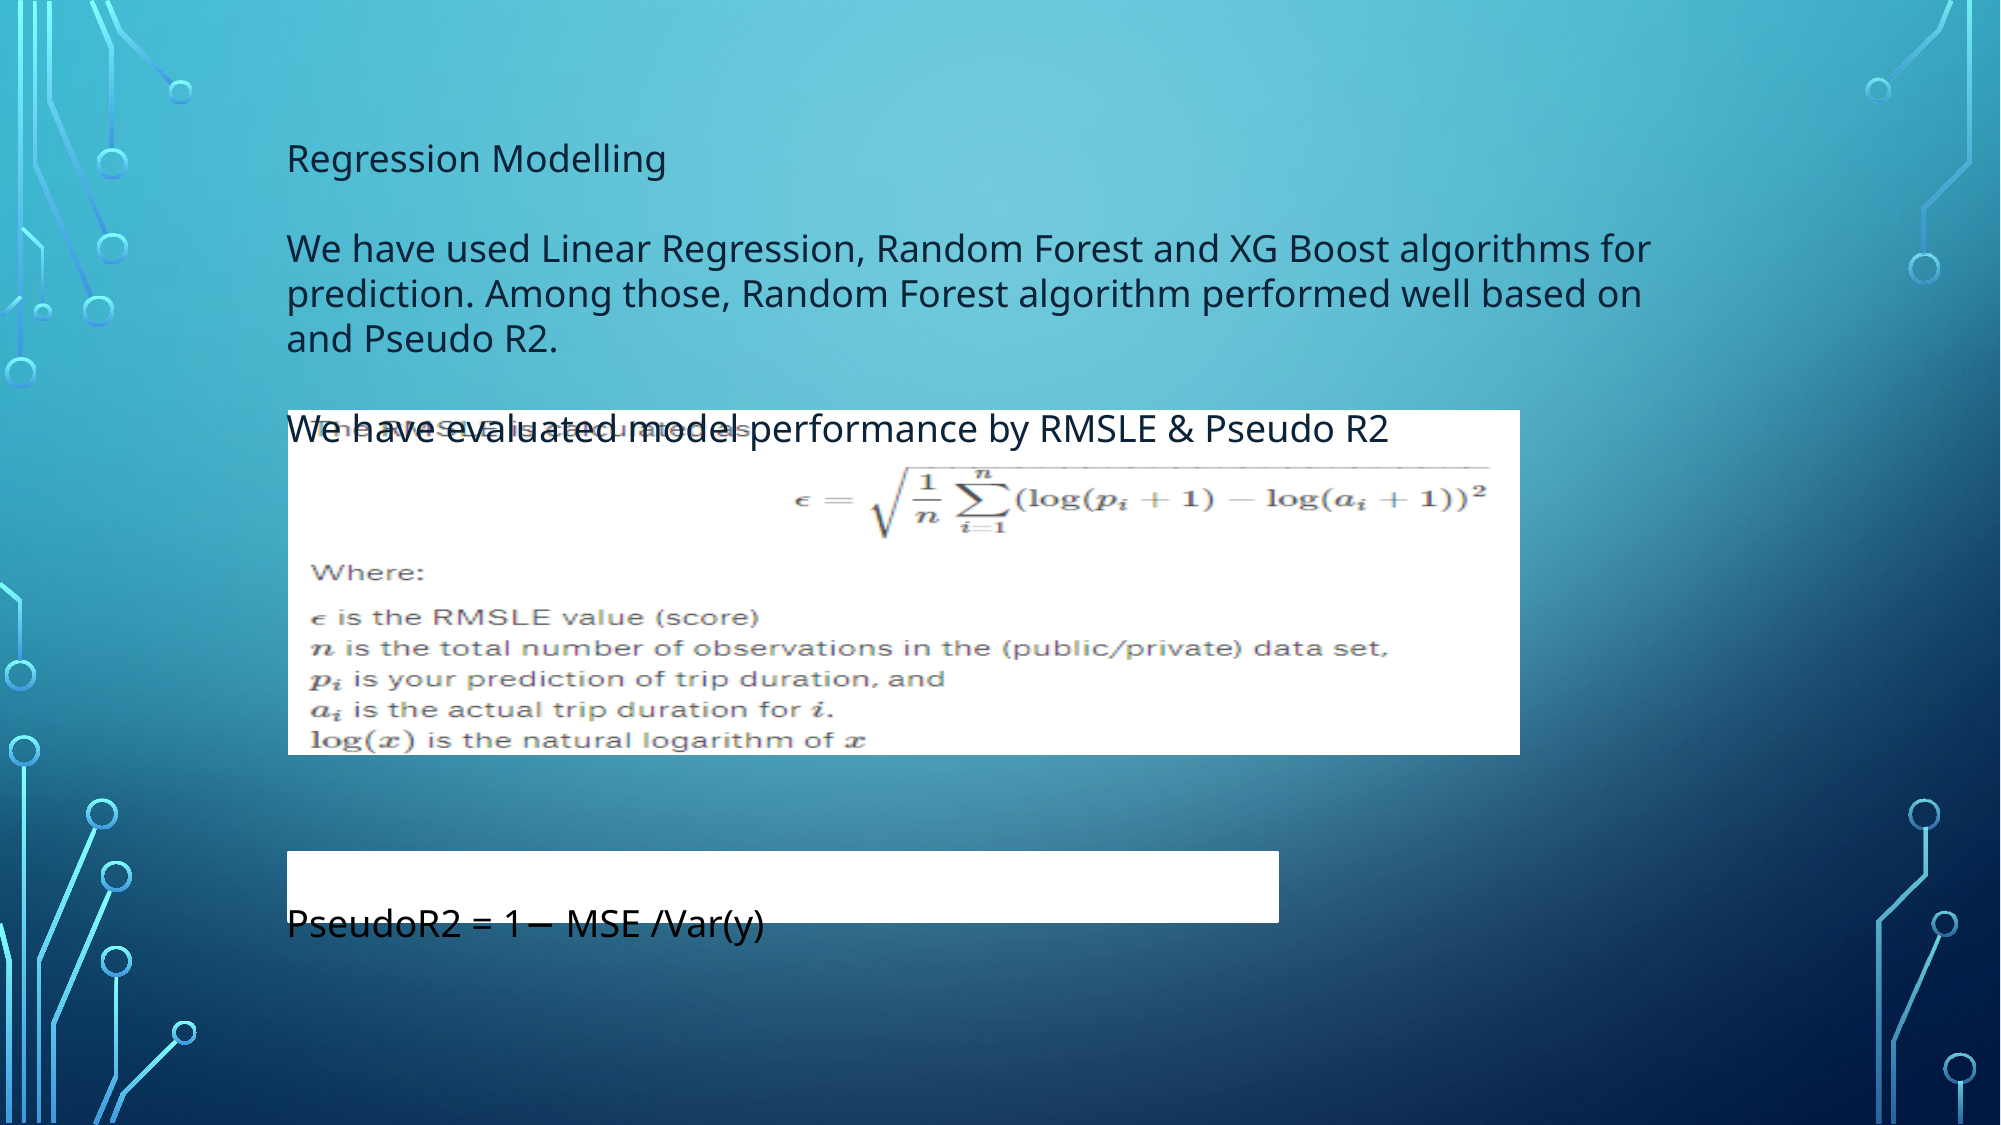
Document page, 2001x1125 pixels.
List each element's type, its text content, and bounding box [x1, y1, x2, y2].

picture [288, 410, 1520, 755]
text_box Regression Modelling We have used Linear Regression, Random Forest and XG Boost algorithms for prediction. Among those, Random Forest algorithm performed well based on and Pseudo R2. We have evaluated model performance by RMSLE & Pseudo R2 PseudoR2 = 1− MSE /Var(y) [271, 128, 1729, 1125]
